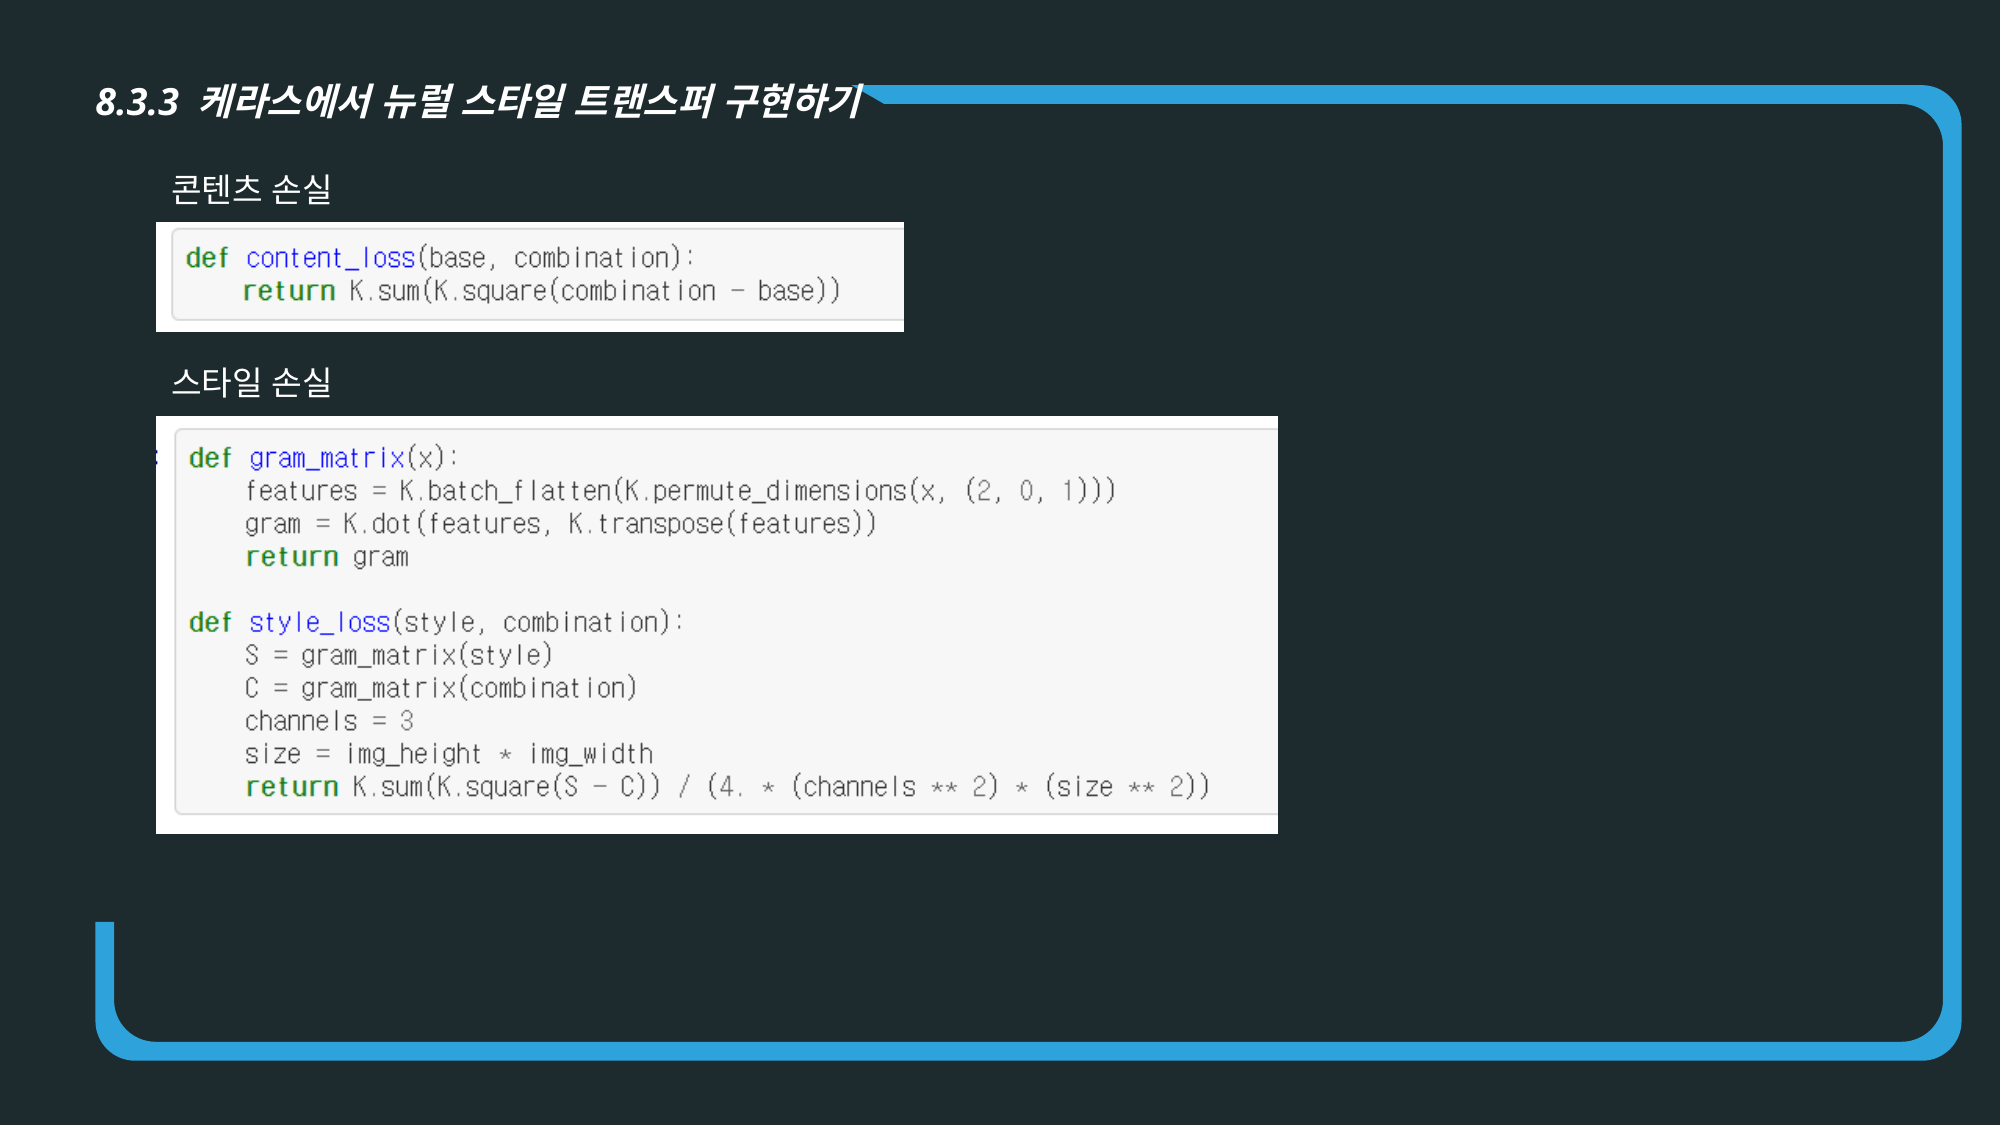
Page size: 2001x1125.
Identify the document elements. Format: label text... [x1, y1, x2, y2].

text_box 콘텐츠 손실 [156, 161, 1224, 217]
text_box 8.3.3 케라스에서 뉴럴 스타일 트랜스퍼 구현하기 [38, 47, 918, 131]
text_box [94, 84, 1963, 1062]
picture [156, 416, 1278, 835]
picture [156, 222, 904, 332]
text_box 스타일 손실 [156, 354, 1224, 410]
